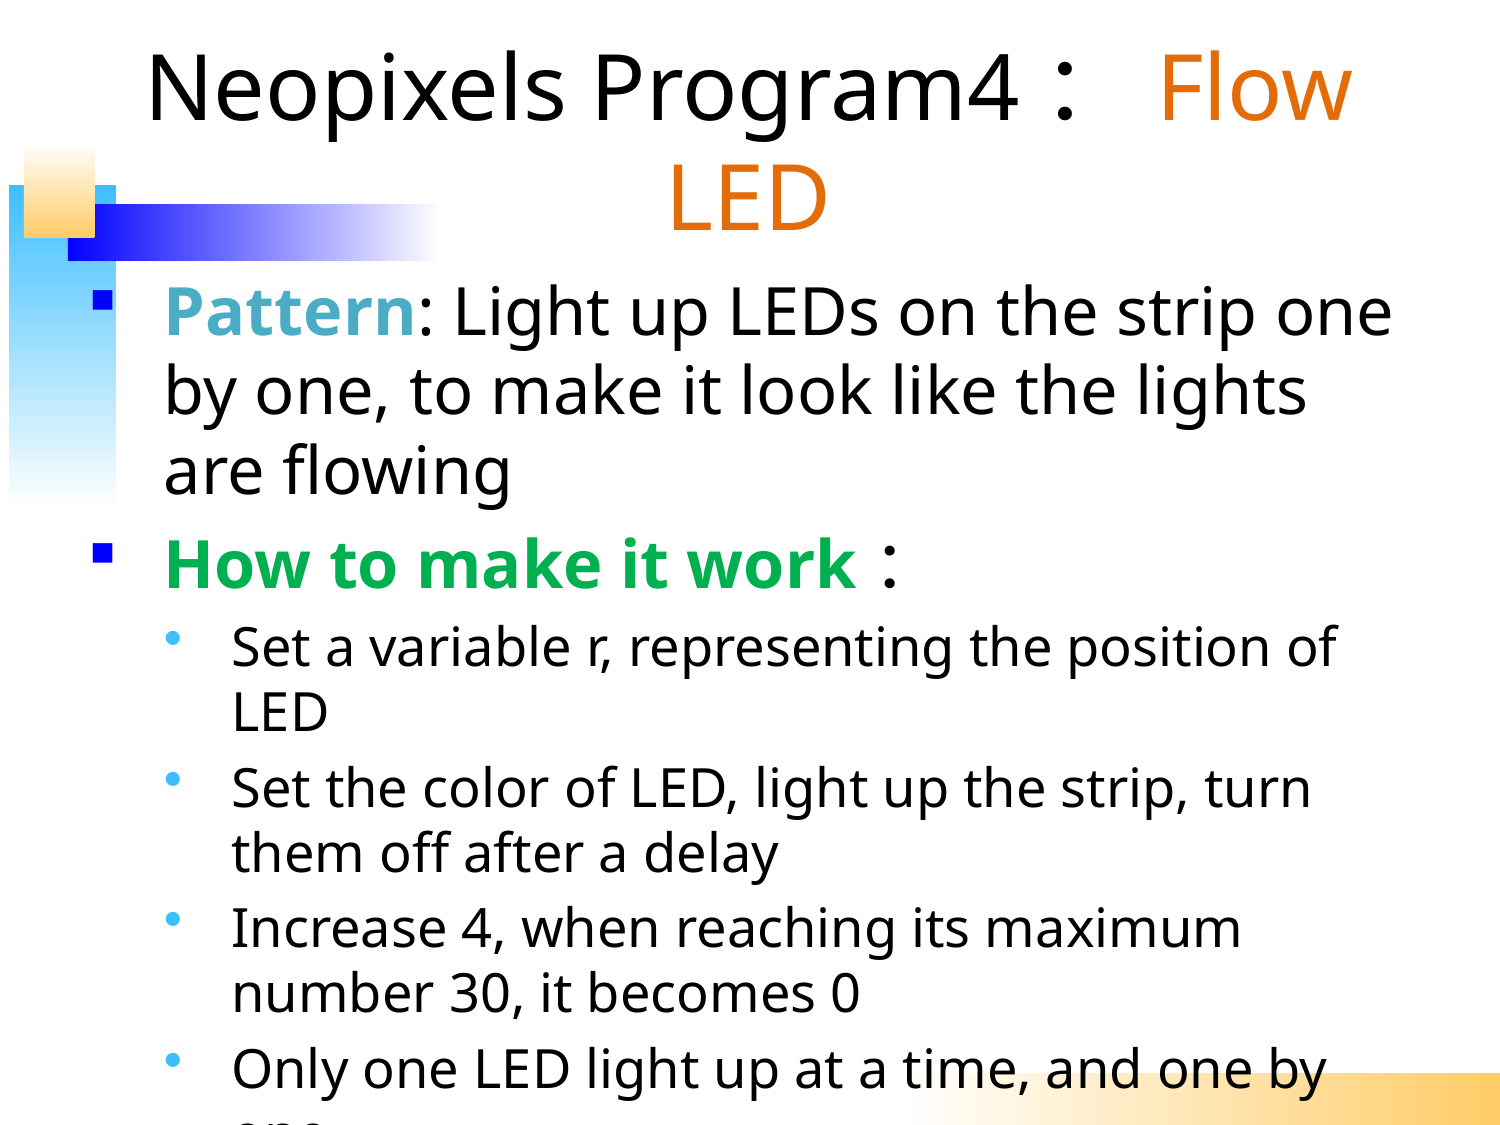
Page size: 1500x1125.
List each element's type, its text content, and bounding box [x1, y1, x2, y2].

list Pattern: Light up LEDs on the strip one by one, to make it look like the lights are flowing How to make it work： Set a variable r, representing the position of LED Set the color of LED, light up the strip, turn them off after a delay Increase 4, when reaching its maximum number 30, it becomes 0 Only one LED light up at a time, and one by one [74, 261, 1423, 1004]
title Neopixels Program4：Flow LED [74, 44, 1423, 232]
